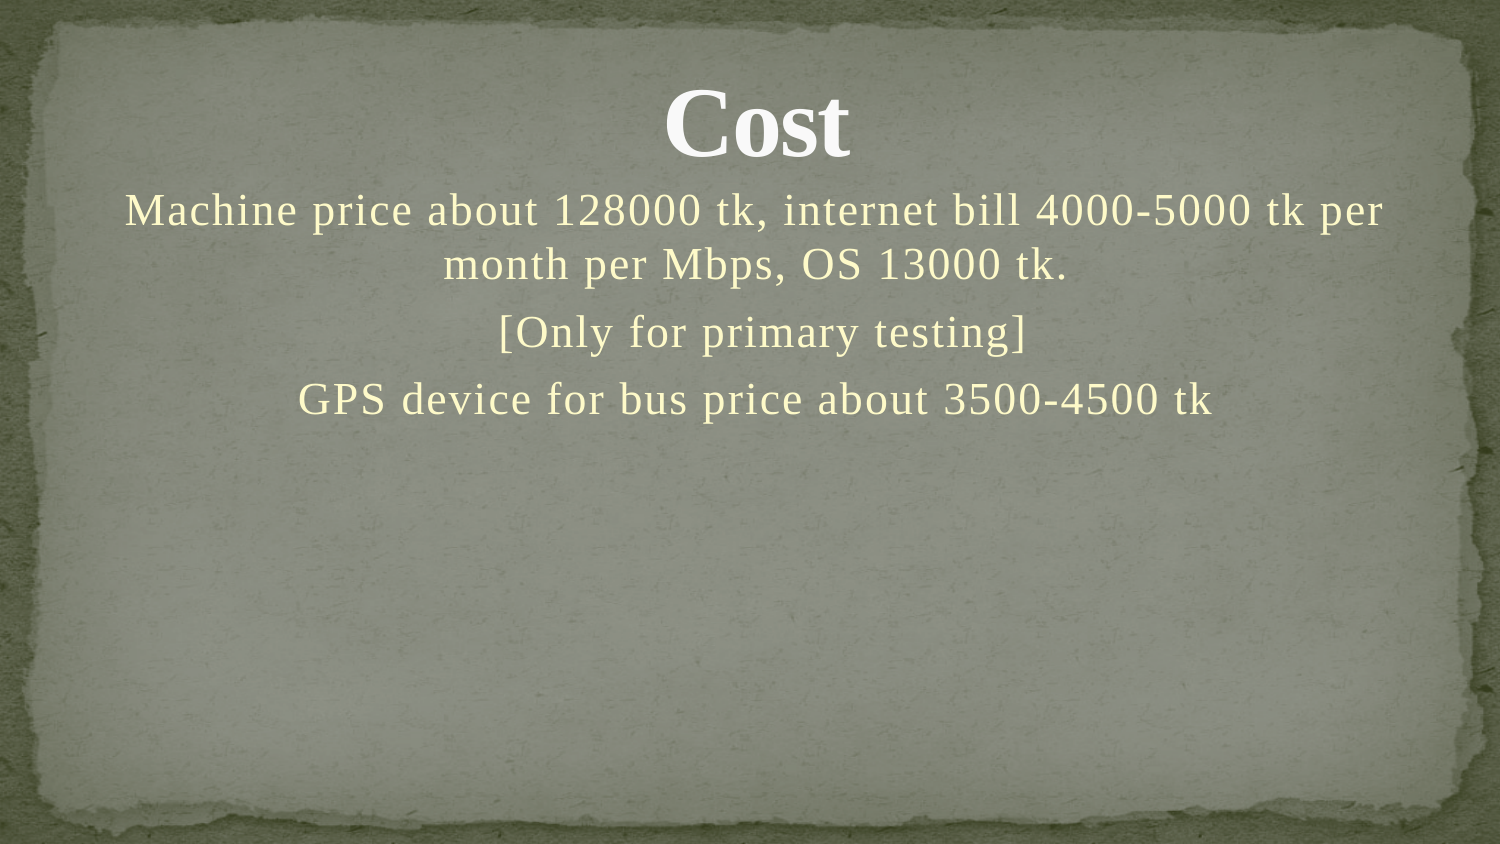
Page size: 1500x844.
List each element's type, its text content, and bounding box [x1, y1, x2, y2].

title Cost [74, 59, 1438, 185]
subtitle Machine price about 128000 tk, internet bill 4000-5000 tk per month per Mbps, OS 13000 tk. [Only for primary testing] GPS device for bus price about 3500-4500 tk [75, 185, 1438, 596]
